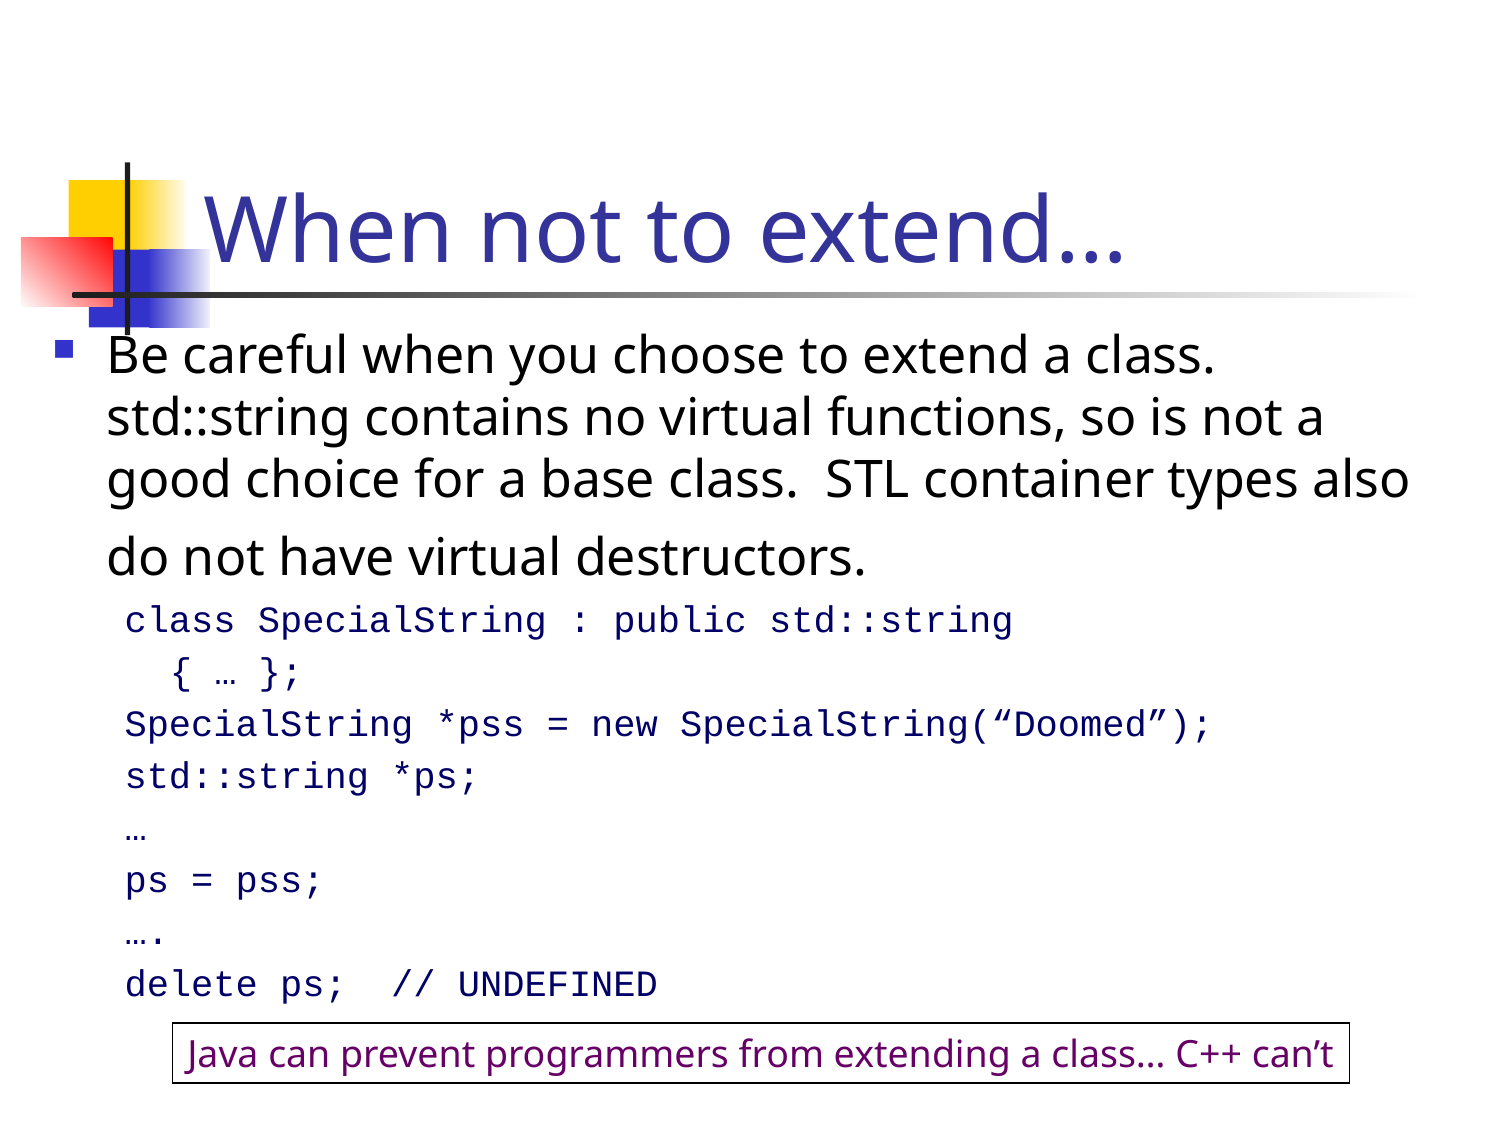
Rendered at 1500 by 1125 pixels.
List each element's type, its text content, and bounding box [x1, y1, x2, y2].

list Be careful when you choose to extend a class. std::string contains no virtual functions, so is not a good choice for a base class. STL container types also do not have virtual destructors. class SpecialString : public std::string { … }; SpecialString *pss = new SpecialString(“Doomed”); std::string *ps; … ps = pss; …. delete ps; // UNDEFINED [37, 314, 1450, 1012]
title When not to extend… [188, 101, 1468, 289]
text_box Java can prevent programmers from extending a class… C++ can’t [172, 1023, 1350, 1083]
